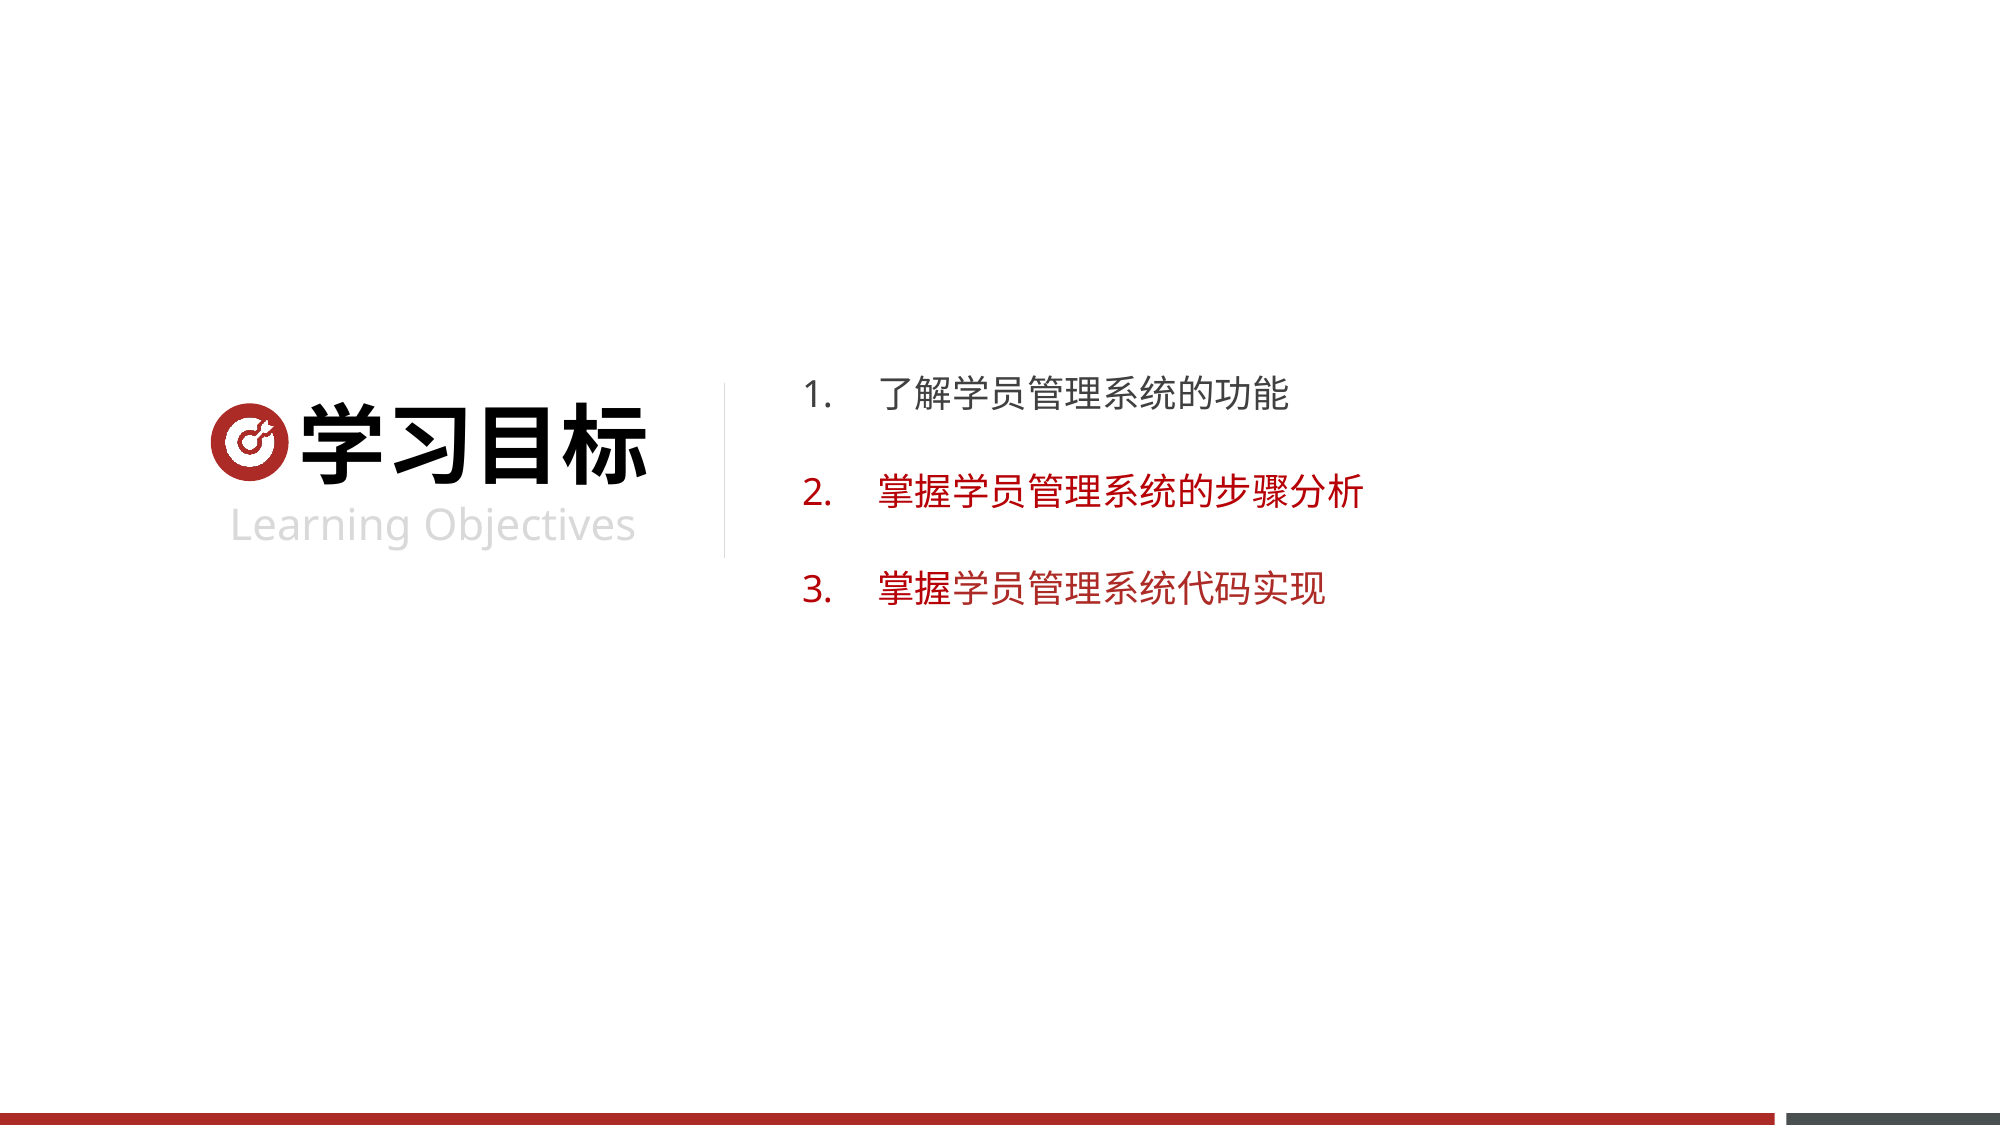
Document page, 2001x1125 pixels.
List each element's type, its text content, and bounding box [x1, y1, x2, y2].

picture [216, 408, 283, 476]
list 了解学员管理系统的功能 掌握学员管理系统的步骤分析 掌握学员管理系统代码实现 [787, 69, 1879, 866]
